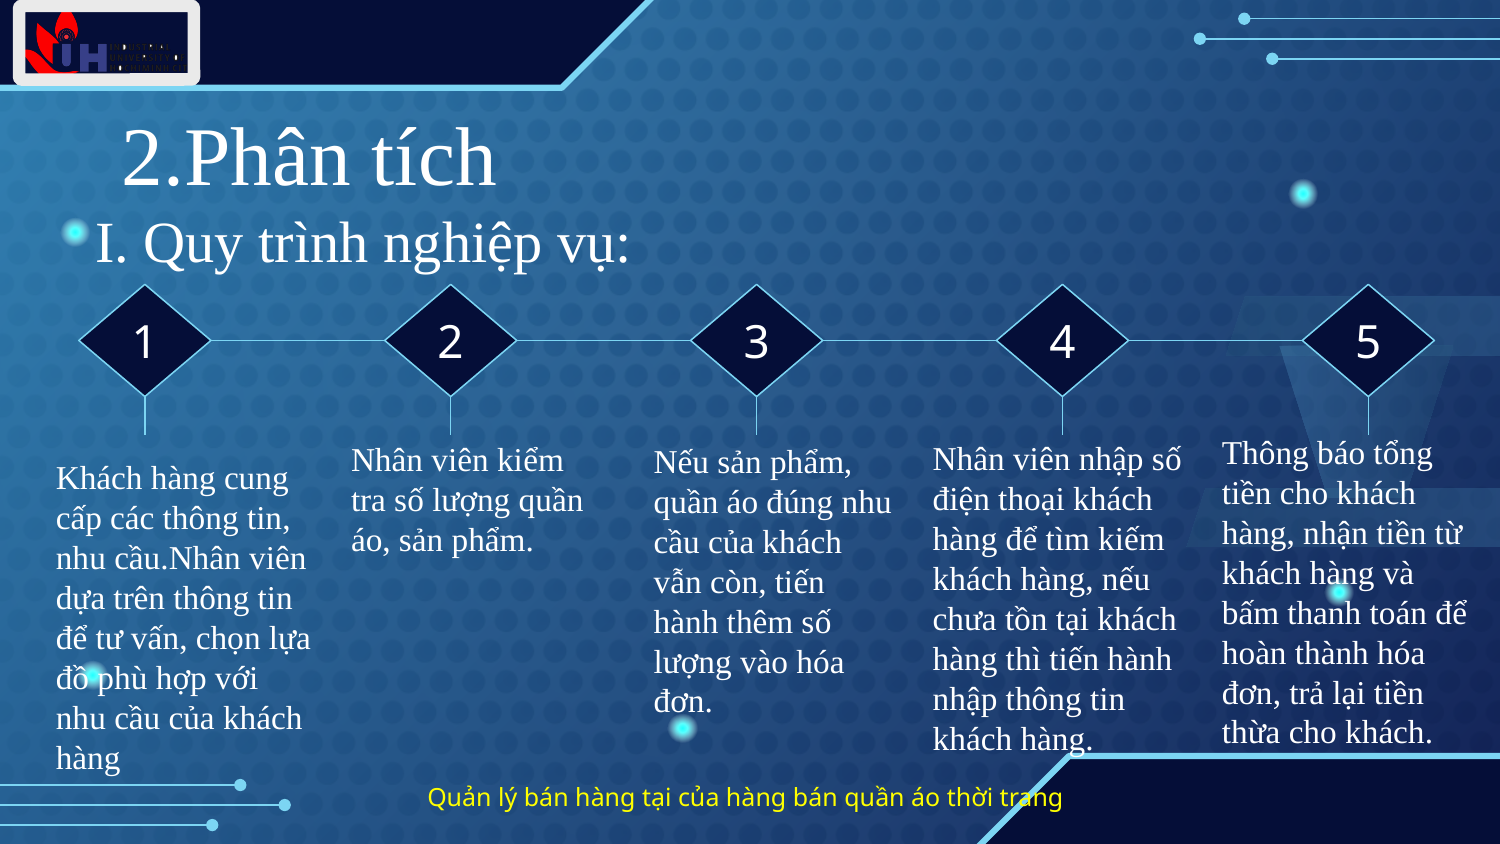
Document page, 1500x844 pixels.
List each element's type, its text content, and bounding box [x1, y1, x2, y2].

text_box I. Quy trình nghiệp vụ: [80, 189, 1394, 299]
text_box 2.Phân tích [106, 79, 1420, 225]
text_box 4 [996, 284, 1129, 397]
text_box 5 [1302, 284, 1435, 396]
text_box Quản lý bán hàng tại của hàng bán quần áo thời trang [210, 778, 1281, 816]
text_box Nhân viên nhập số điện thoại khách hàng để tìm kiếm khách hàng, nếu chưa tồn tại khách hàng thì tiến hành nhập thông tin khách hàng. [917, 430, 1213, 765]
text_box Thông báo tổng tiền cho khách hàng, nhận tiền từ khách hàng và bấm thanh toán để hoàn thành hóa đơn, trả lại tiền thừa cho khách. [1206, 428, 1492, 754]
text_box 3 [691, 284, 823, 397]
picture [18, 5, 195, 80]
text_box Nếu sản phẩm, quần áo đúng nhu cầu của khách vẫn còn, tiến hành thêm số lượng vào hóa đơn. [638, 430, 910, 730]
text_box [40, 284, 517, 798]
text_box Nhân viên kiểm tra số lượng quần áo, sản phẩm. [522, 435, 607, 561]
